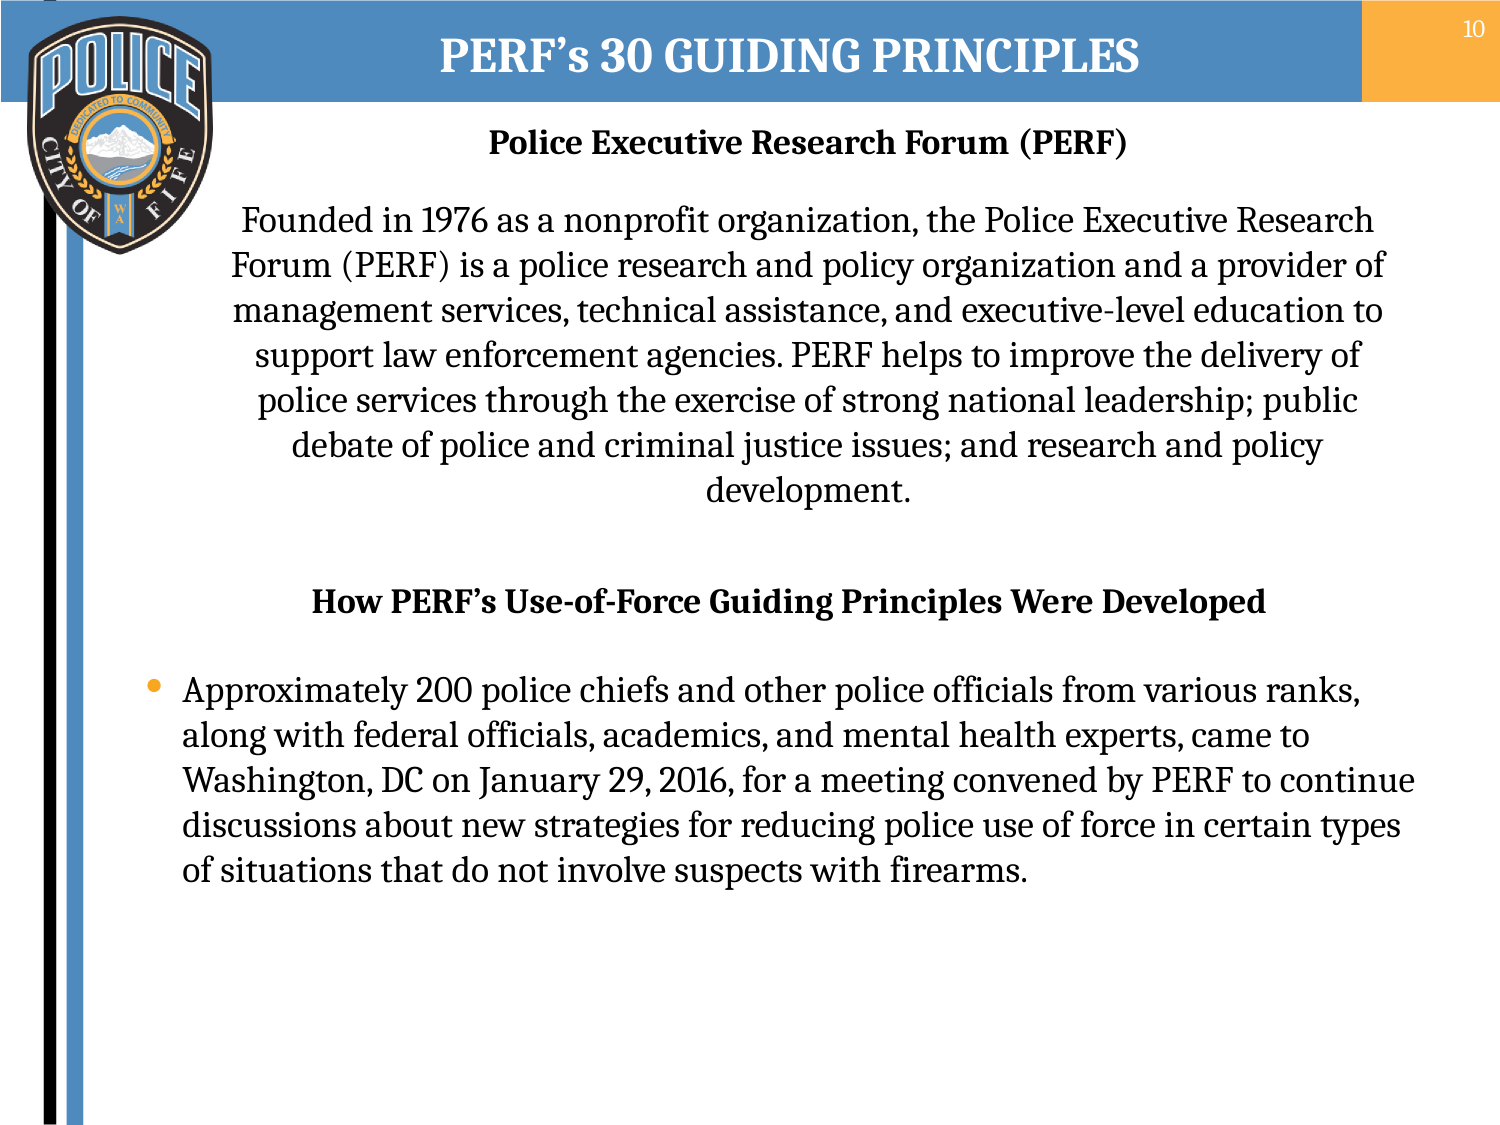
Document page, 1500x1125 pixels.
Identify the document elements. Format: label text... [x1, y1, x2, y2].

title PERF’s 30 GUIDING PRINCIPLES [214, 0, 1365, 111]
text_box Approximately 200 police chiefs and other police officials from various ranks, along with federal officials, academics, and mental health experts, came to Washington, DC on January 29, 2016, for a meeting convened by PERF to continue discussions about new strategies for reducing police use of force in certain types of situations that do not involve suspects with firearms. [129, 657, 1450, 969]
picture [0, 0, 1500, 1125]
text_box Police Executive Research Forum (PERF) Founded in 1976 as a nonprofit organization, the Police Executive Research Forum (PERF) is a police research and policy organization and a provider of management services, technical assistance, and executive-level education to support law enforcement agencies. PERF helps to improve the delivery of police services through the exercise of strong national leadership; public debate of police and criminal justice issues; and research and policy development. [214, 111, 1403, 254]
text_box How PERF’s Use-of-Force Guiding Principles Were Developed [195, 570, 1384, 713]
picture [1365, 0, 1500, 5]
text_box 10 [1359, 5, 1500, 51]
